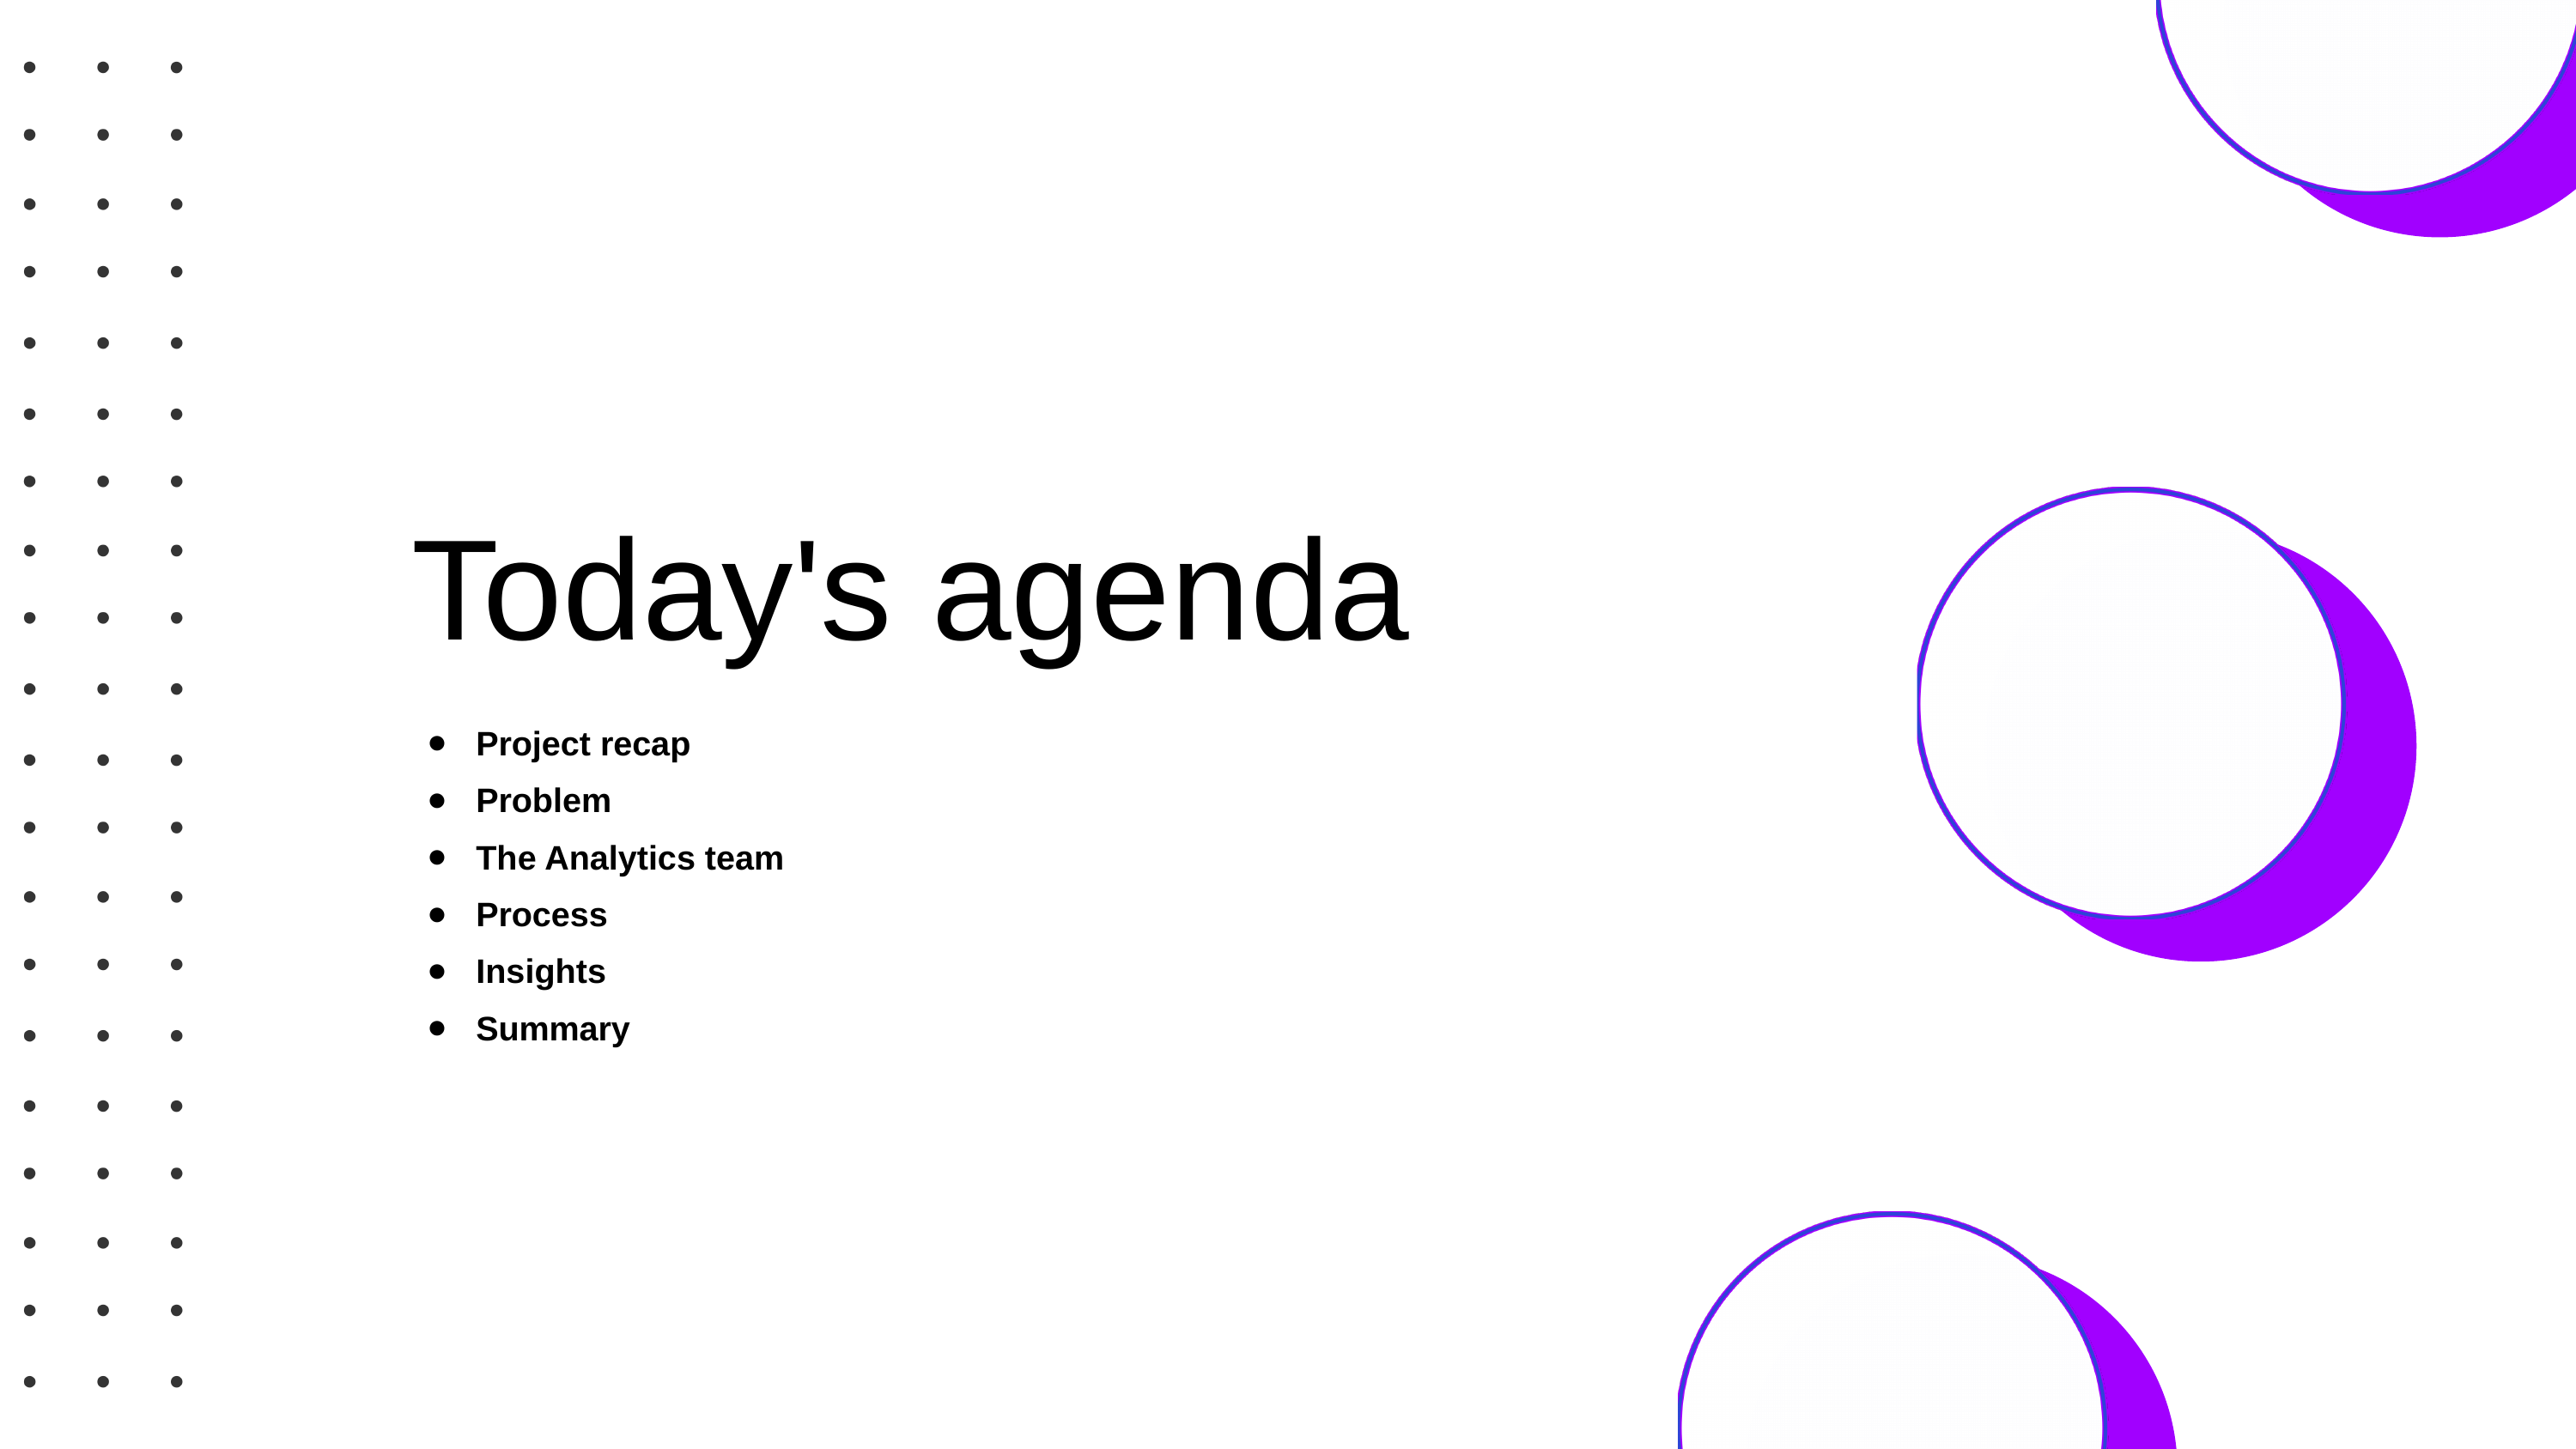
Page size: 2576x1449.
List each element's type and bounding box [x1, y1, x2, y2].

text_box [0, 57, 187, 1392]
text_box [411, 462, 1634, 1035]
text_box [2155, 0, 2576, 238]
text_box [1677, 1210, 2178, 1449]
text_box [1917, 487, 2417, 962]
